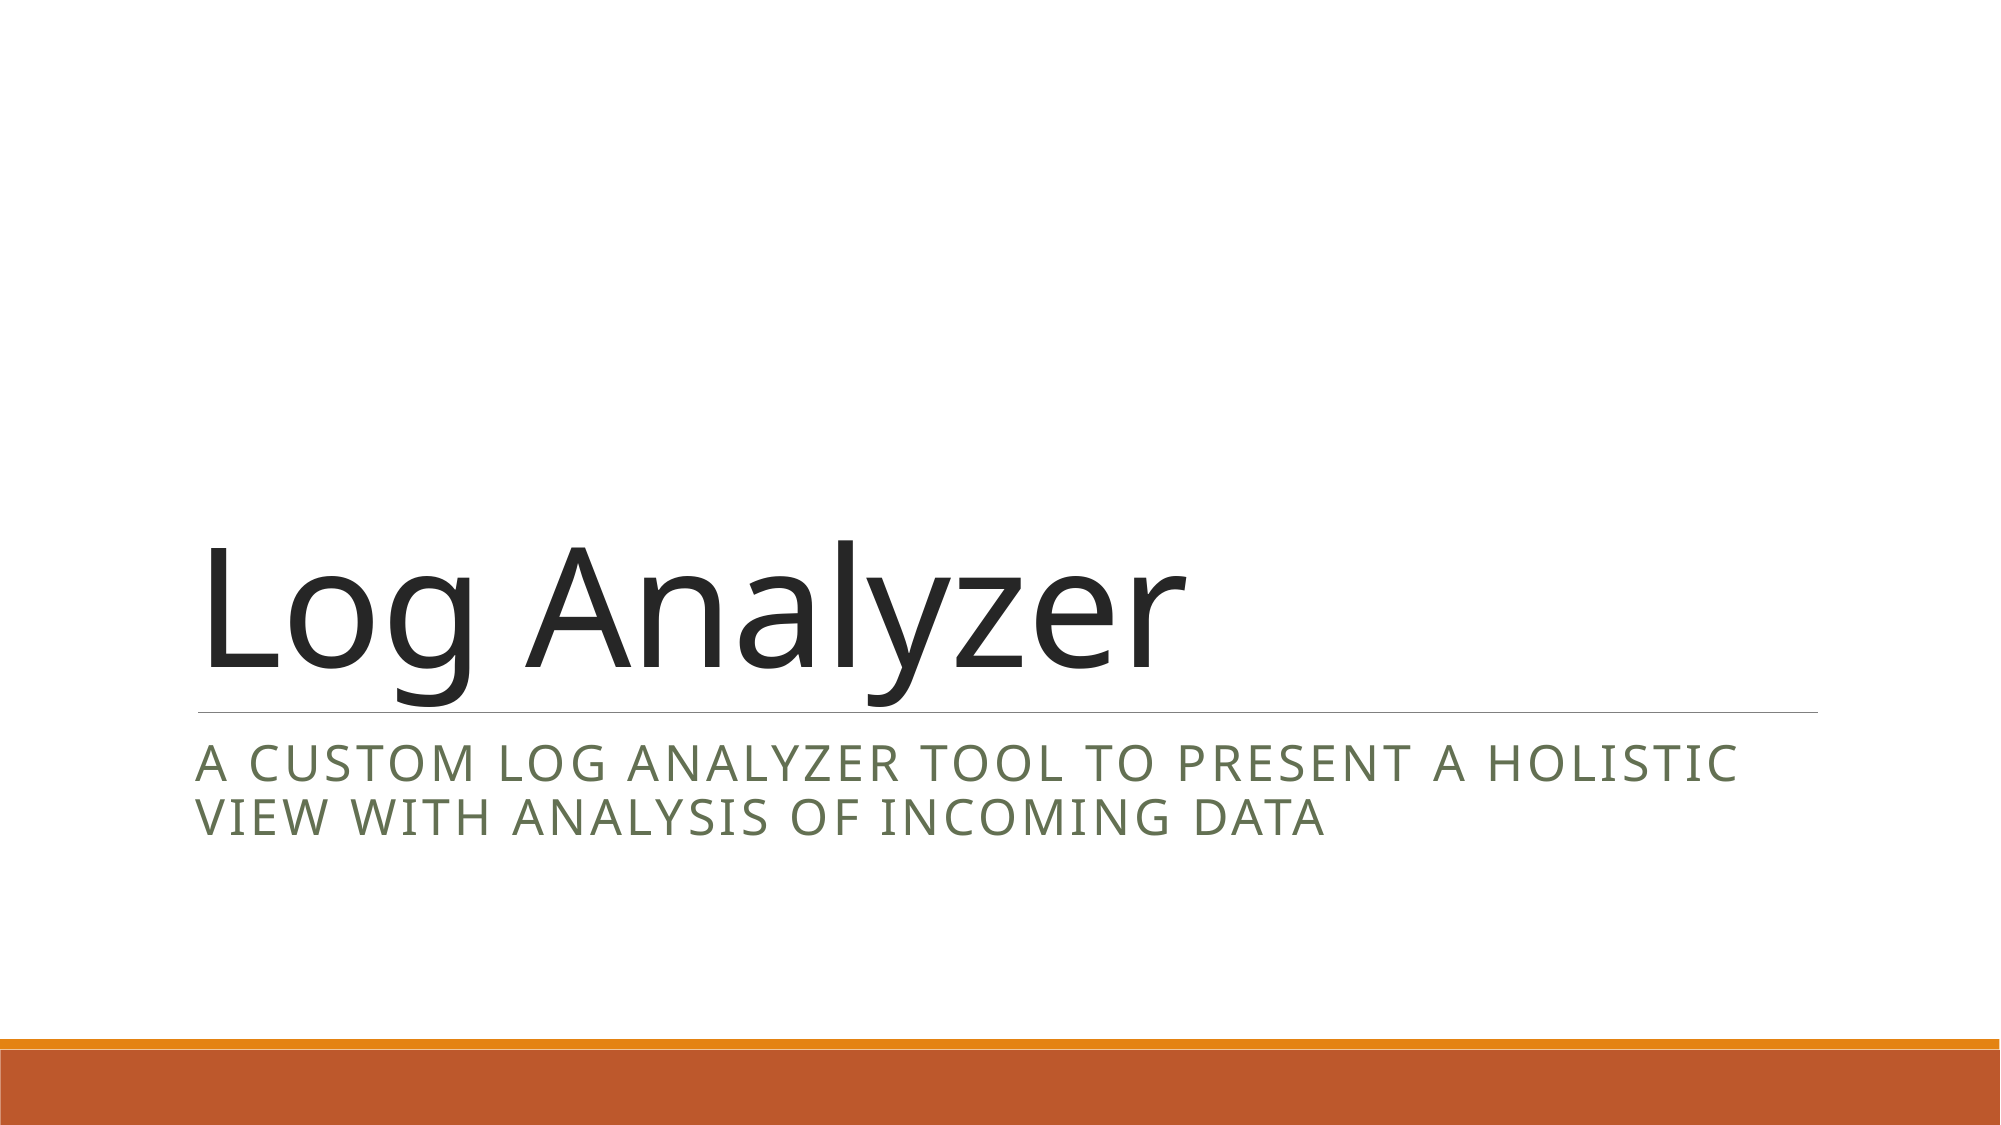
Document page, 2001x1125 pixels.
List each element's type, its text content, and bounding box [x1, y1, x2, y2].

subtitle A custom log analyzer tool to present a holistic view with analysis of incoming data [180, 730, 1831, 919]
title Log Analyzer [180, 124, 1830, 710]
